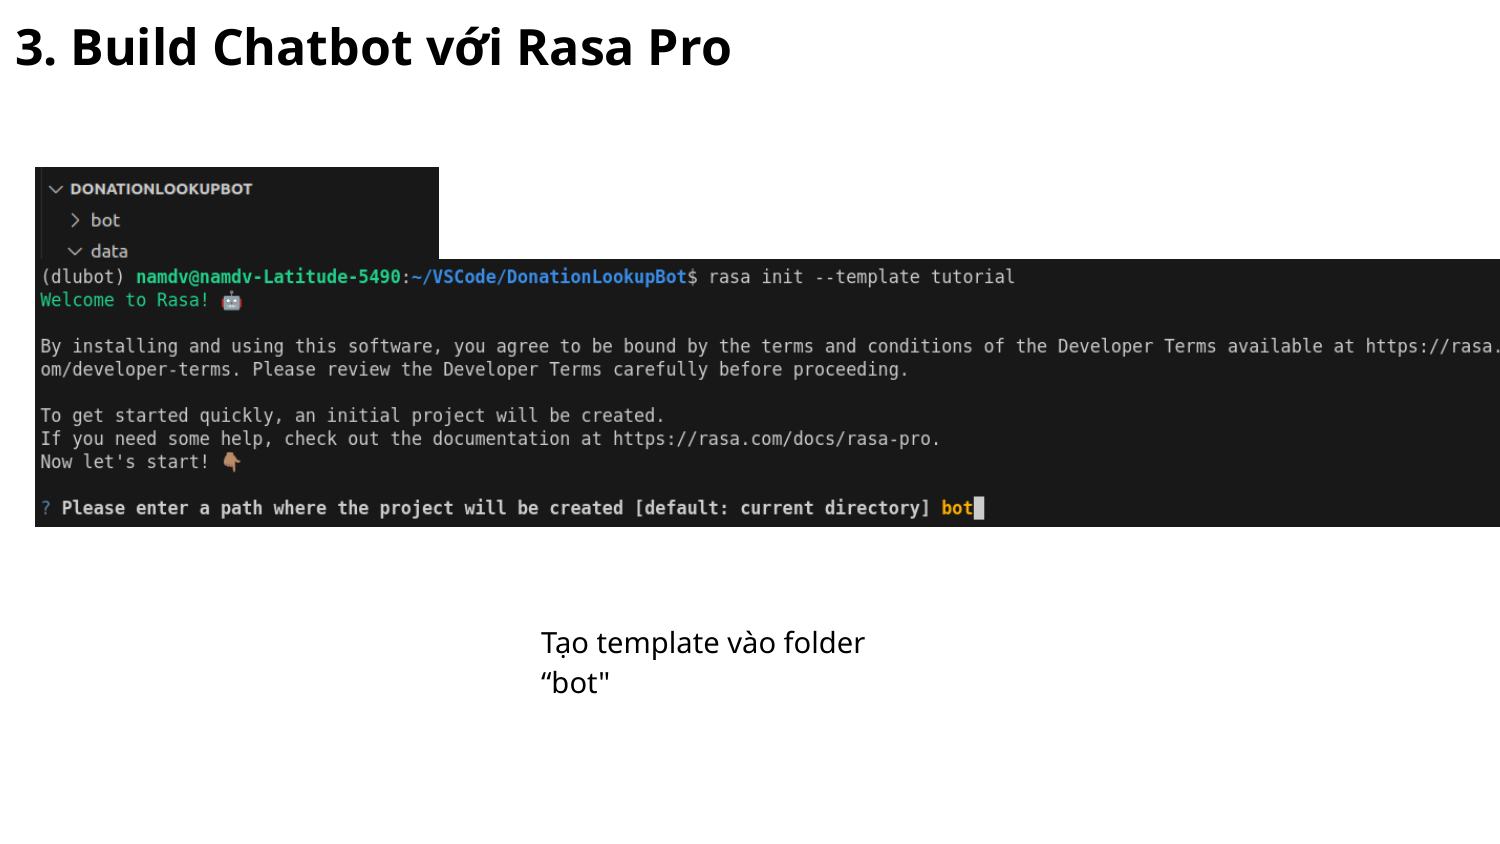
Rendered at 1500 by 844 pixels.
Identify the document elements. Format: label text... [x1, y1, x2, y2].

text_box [34, 167, 1500, 528]
text_box 3. Build Chatbot với Rasa Pro [0, 0, 768, 90]
text_box Tạo template vào folder “bot" [526, 604, 943, 715]
